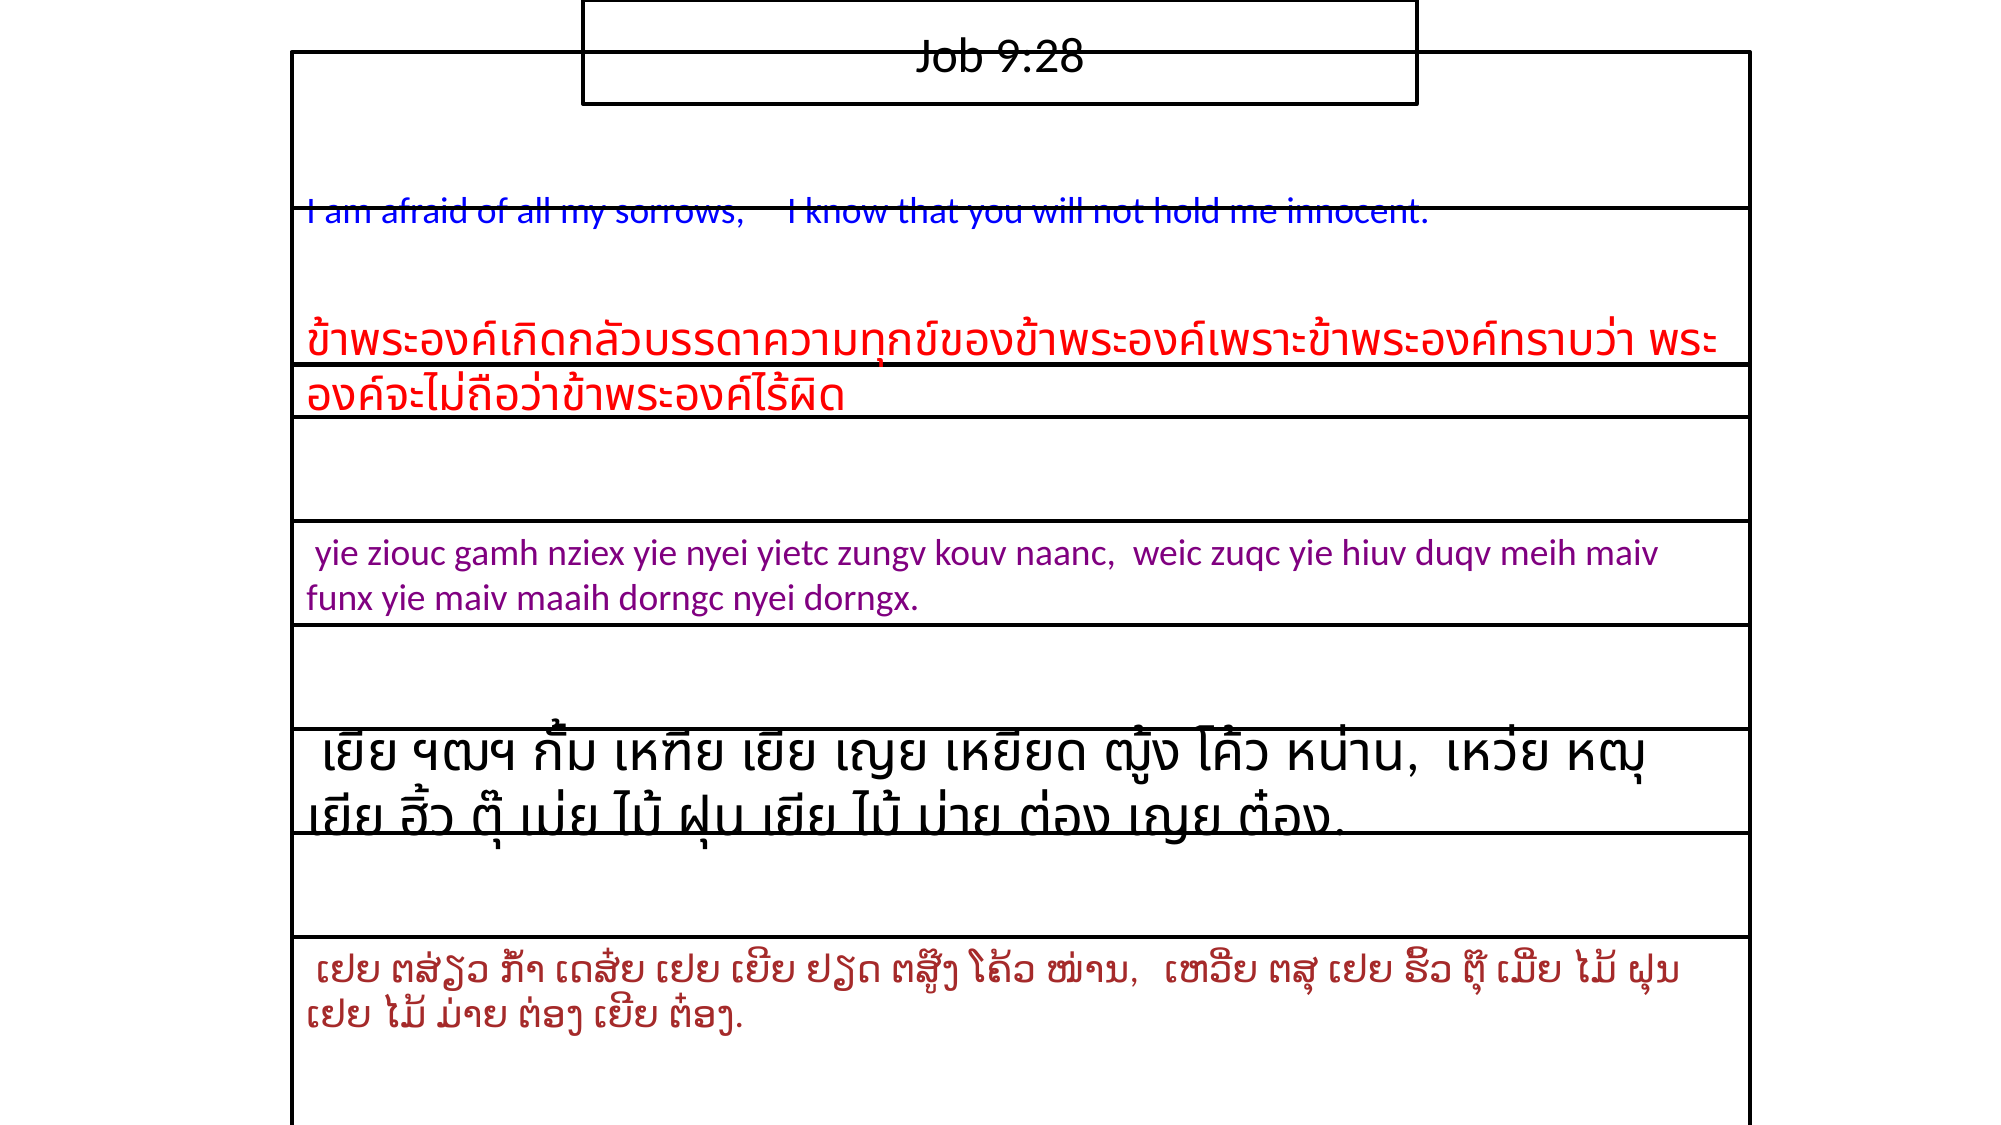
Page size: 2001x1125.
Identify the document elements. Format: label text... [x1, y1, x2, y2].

text_box I am afraid of all my sorrows, I know that you will not hold me innocent. [290, 50, 1752, 206]
text_box ເຢຍ ຕສ່ຽວ ກ້ຳ ເດສ໋ຍ ເຢຍ ເຍີຍ ຢຽດ ຕສູ໊ງ ໂຄ້ວ ໜ່ານ, ເຫວີ່ຍ ຕສຸ ເຢຍ ຮິ້ວ ຕຸ໊ ເມີ່ຍ ໄມ້ ຝຸນ ເຢຍ ໄມ້ ມ່າຍ ຕ່ອງ ເຍີຍ ຕ໋ອງ. [290, 831, 1752, 1125]
text_box ข้า​พระ​องค์​เกิด​กลัว​บรรดา​ความ​ทุกข์​ของ​ข้า​พระ​องค์เพราะ​ข้า​พระ​องค์​ทราบ​ว่า ​พระ​องค์​จะ​ไม่​ถือ​ว่า​ข้า​พระ​องค์​ไร้​ผิด [290, 206, 1752, 415]
text_box เยีย ฯฒฯ กั้ม เหฑีย เยีย เญย เหยียด ฒู้ง โค้ว หน่าน, เหว่ย หฒุ เยีย ฮิ้ว ตุ๊ เม่ย ไม้ ฝุน เยีย ไม้ ม่าย ต่อง เญย ต๋อง. [290, 623, 1752, 831]
text_box yie ziouc gamh nziex yie nyei yietc zungv kouv naanc, weic zuqc yie hiuv duqv meih maiv funx yie maiv maaih dorngc nyei dorngx. [290, 415, 1752, 623]
text_box Job 9:28 [581, 0, 1419, 50]
